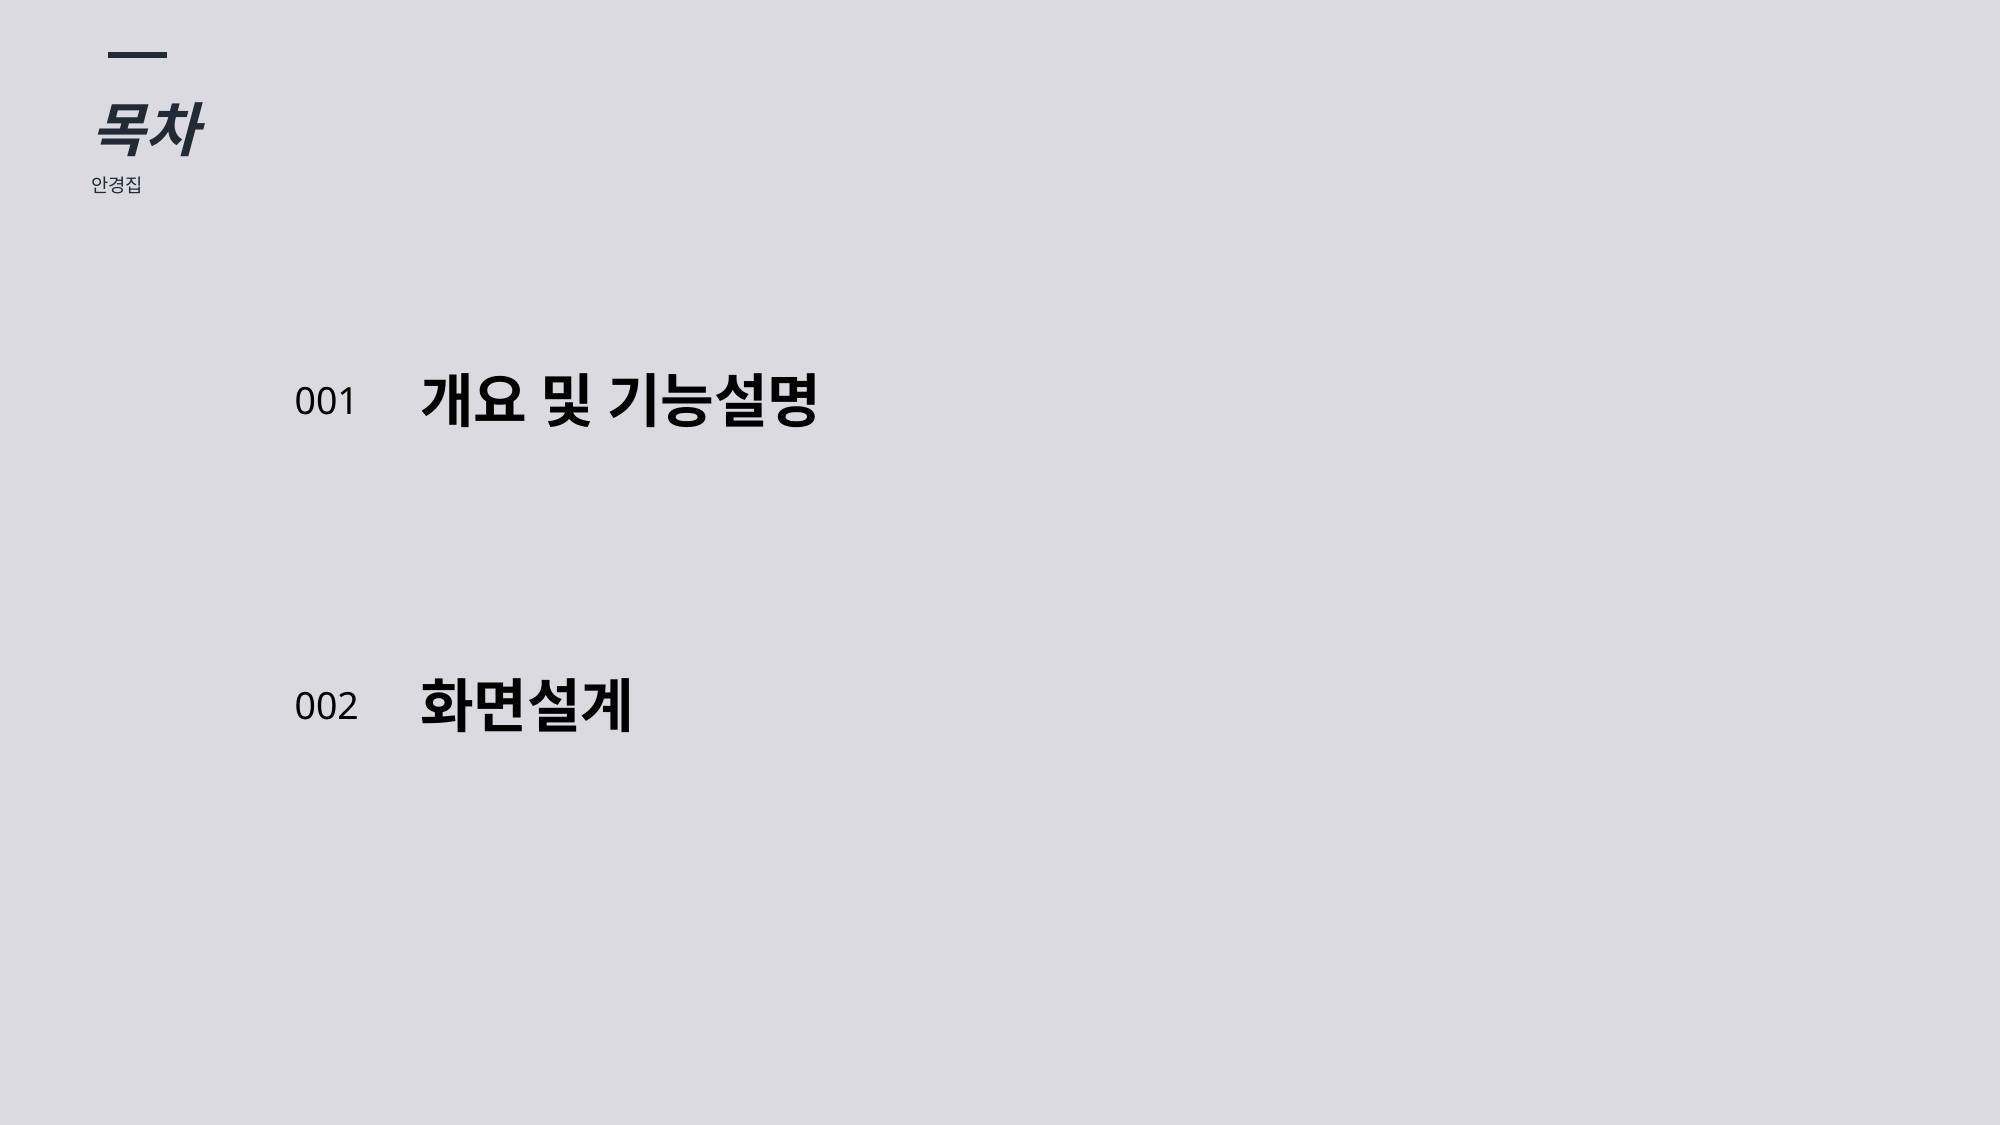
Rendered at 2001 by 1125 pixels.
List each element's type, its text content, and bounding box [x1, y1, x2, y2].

text_box 목차 안경집 [76, 50, 722, 202]
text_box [279, 661, 723, 748]
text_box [279, 356, 1004, 444]
